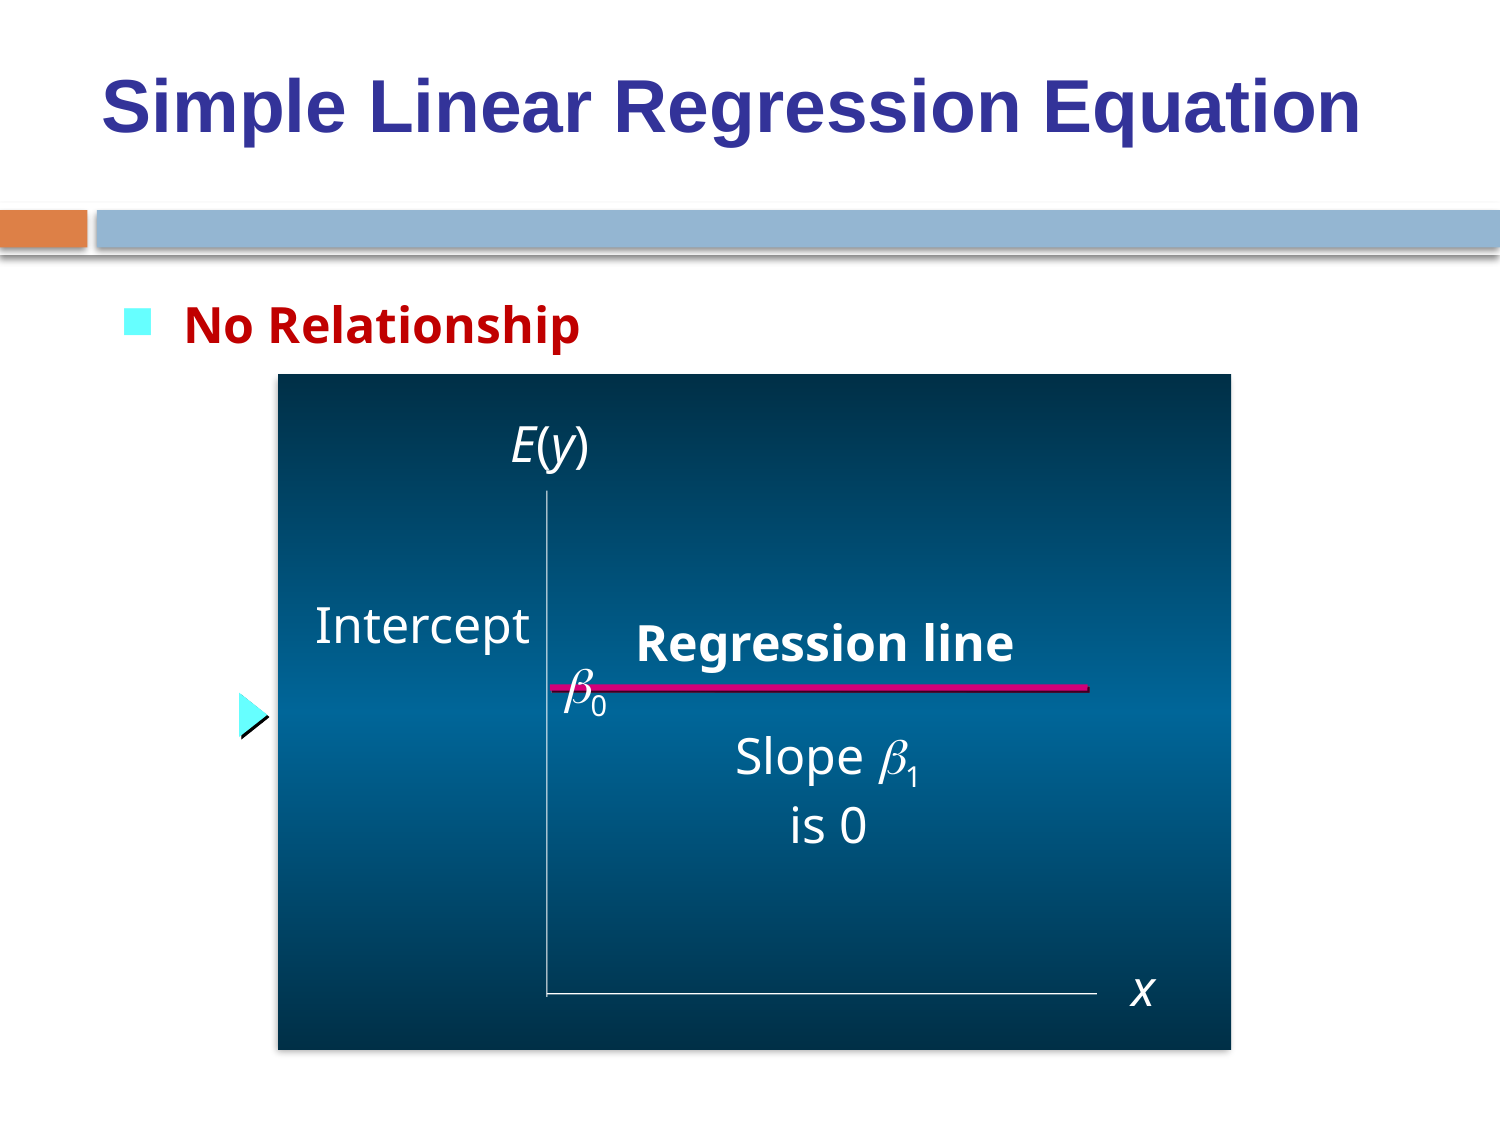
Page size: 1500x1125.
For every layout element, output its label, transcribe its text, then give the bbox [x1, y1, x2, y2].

text_box Intercept b0 [223, 586, 484, 730]
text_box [490, 405, 1172, 1025]
text_box No Relationship [112, 286, 1388, 1043]
text_box [278, 374, 1232, 1050]
text_box [240, 694, 266, 735]
text_box Simple Linear Regression Equation [86, 49, 1437, 237]
